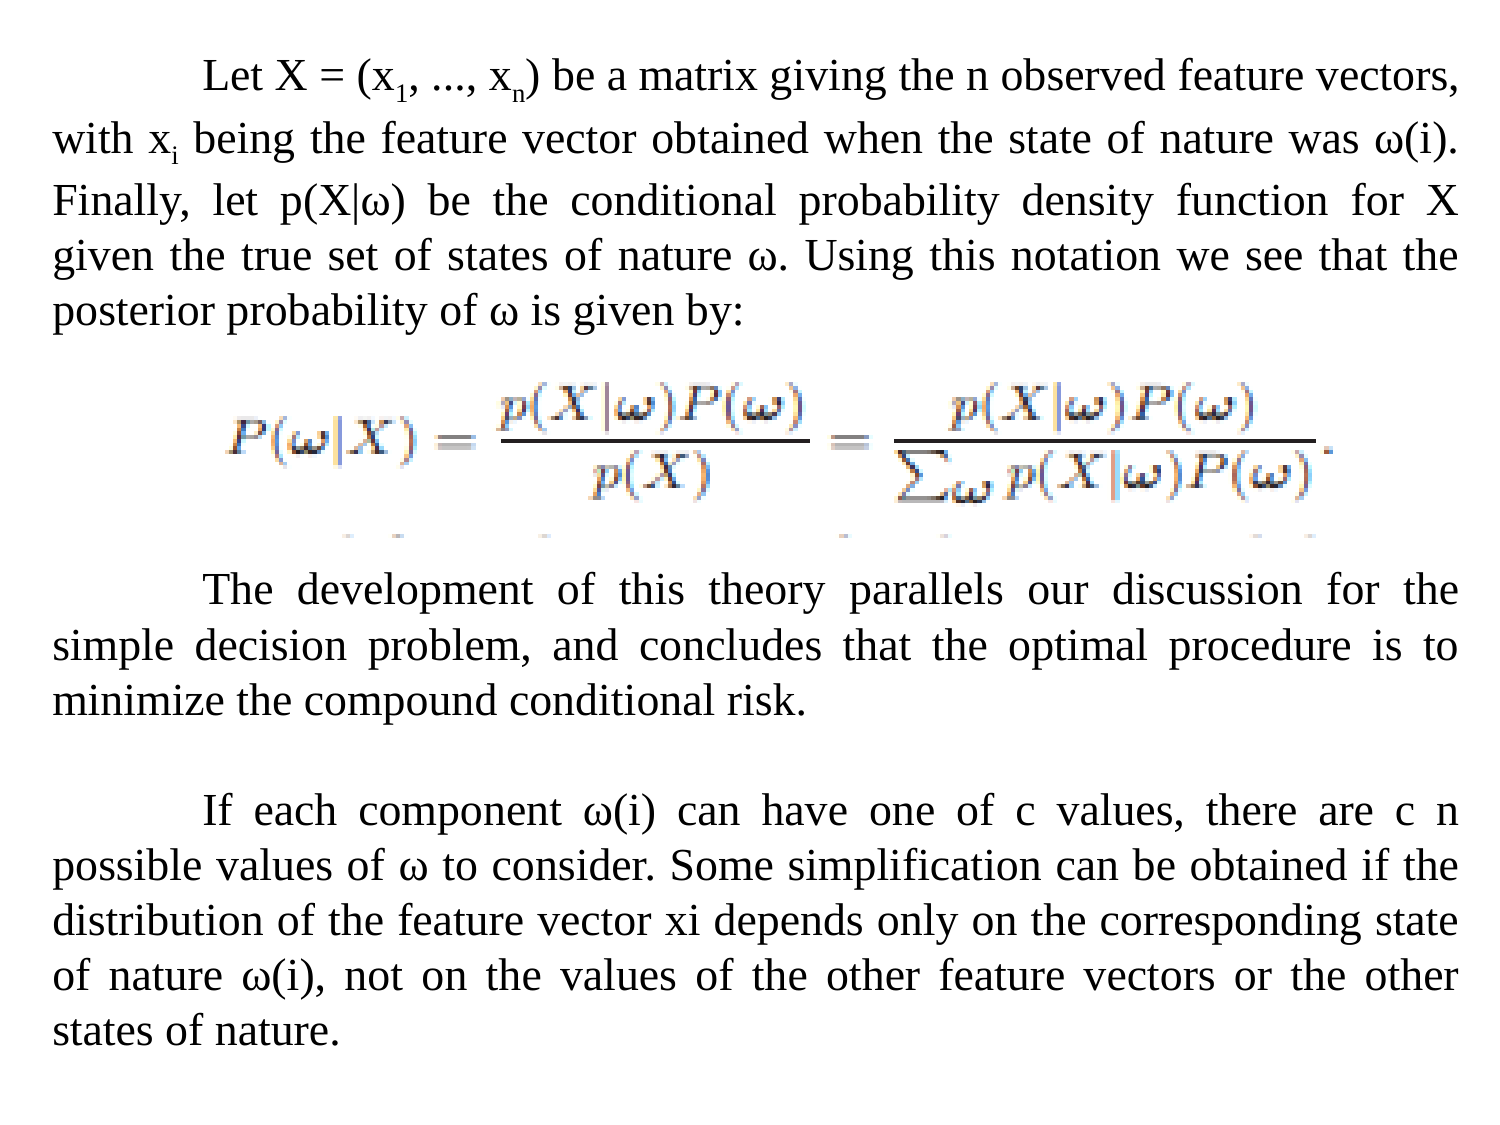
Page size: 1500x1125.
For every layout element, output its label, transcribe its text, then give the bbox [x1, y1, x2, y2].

text_box Let X = (x1, ..., xn) be a matrix giving the n observed feature vectors, with xi being the feature vector obtained when the state of nature was ω(i). Finally, let p(X|ω) be the conditional probability density function for X given the true set of states of nature ω. Using this notation we see that the posterior probability of ω is given by: The development of this theory parallels our discussion for the simple decision problem, and concludes that the optimal procedure is to minimize the compound conditional risk. If each component ω(i) can have one of c values, there are c n possible values of ω to consider. Some simplification can be obtained if the distribution of the feature vector xi depends only on the corresponding state of nature ω(i), not on the values of the other feature vectors or the other states of nature. [37, 24, 1475, 1062]
picture [199, 337, 1351, 538]
